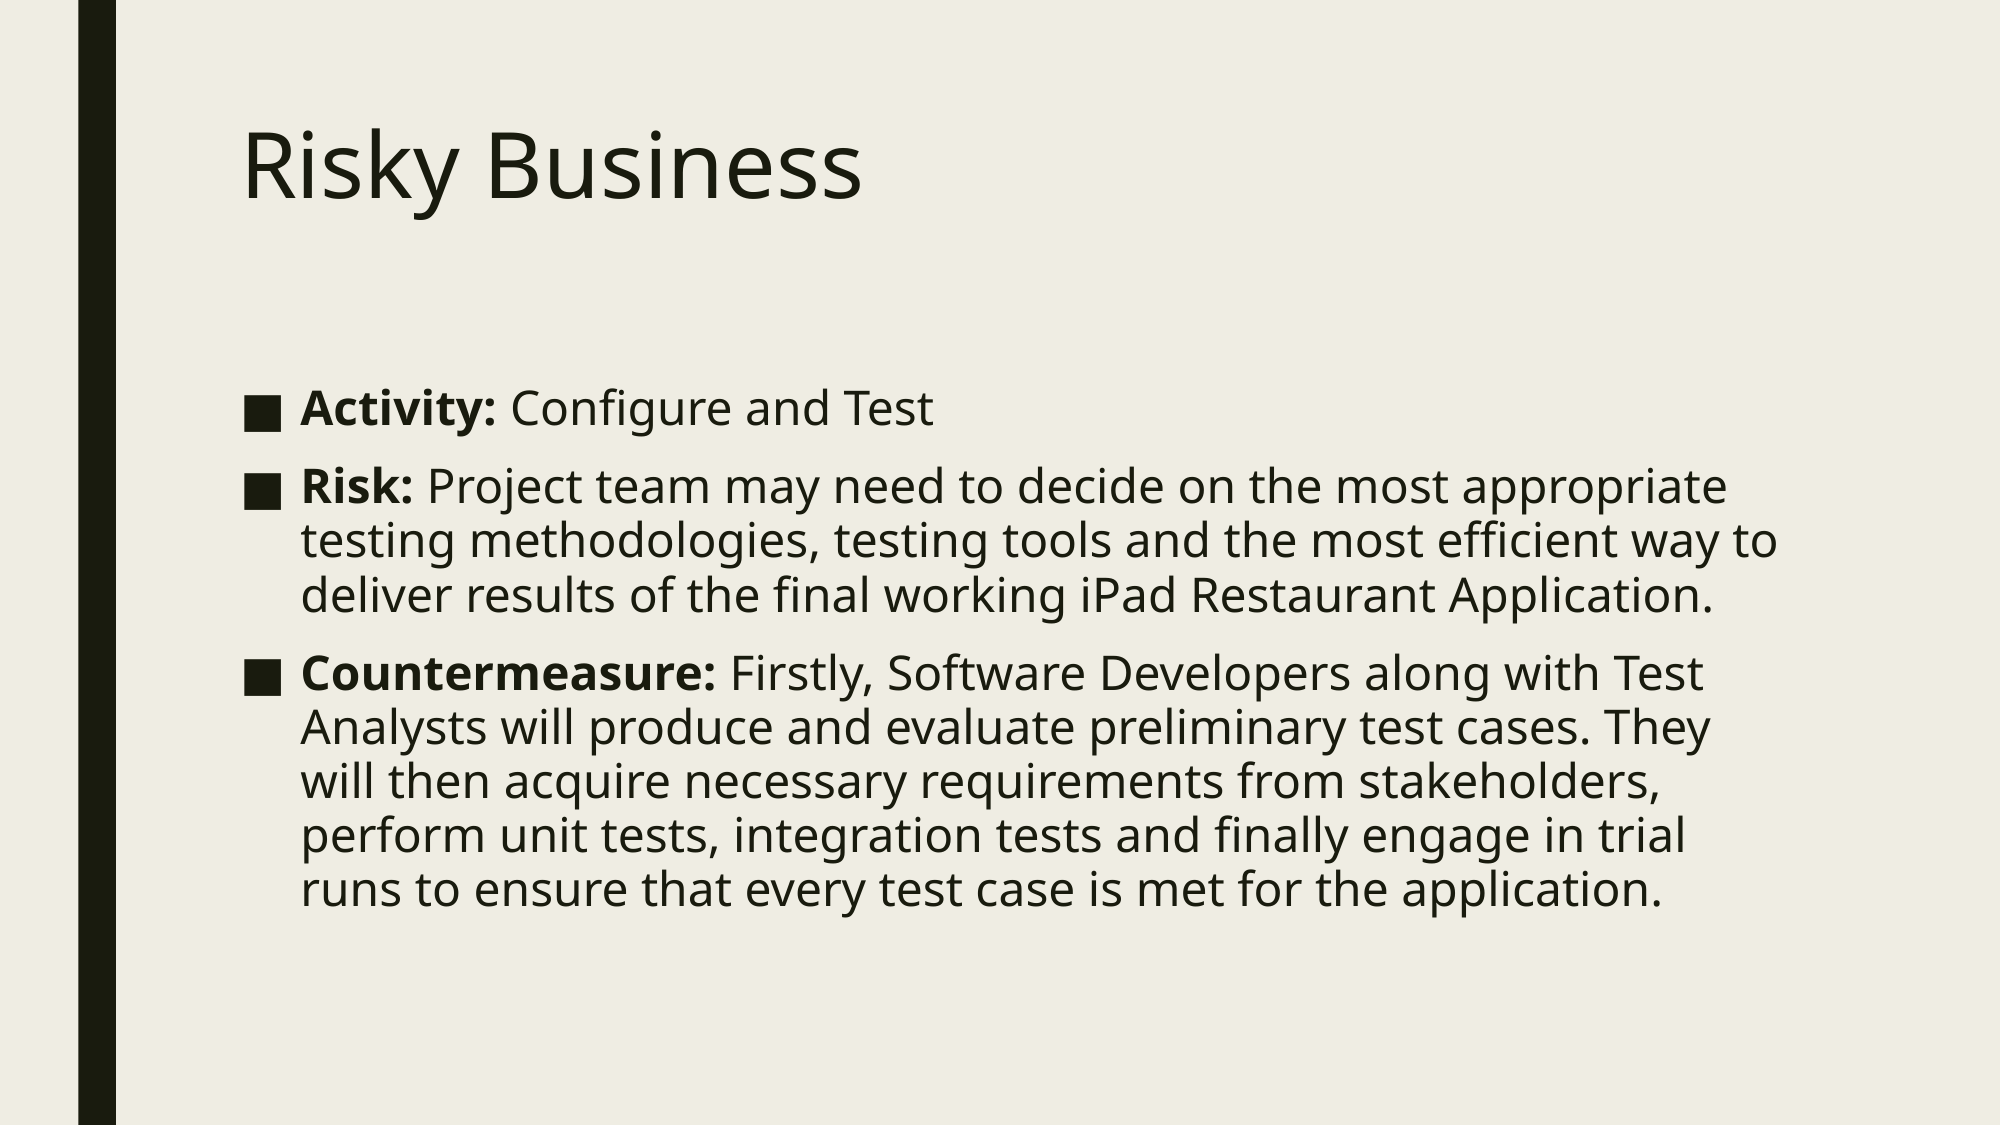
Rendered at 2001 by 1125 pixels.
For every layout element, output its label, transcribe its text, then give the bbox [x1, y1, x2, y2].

title Risky Business [225, 112, 1800, 357]
list Activity: Configure and Test Risk: Project team may need to decide on the most appropriate testing methodologies, testing tools and the most efficient way to deliver results of the final working iPad Restaurant Application. Countermeasure: Firstly, Software Developers along with Test Analysts will produce and evaluate preliminary test cases. They will then acquire necessary requirements from stakeholders, perform unit tests, integration tests and finally engage in trial runs to ensure that every test case is met for the application. [225, 375, 1800, 963]
